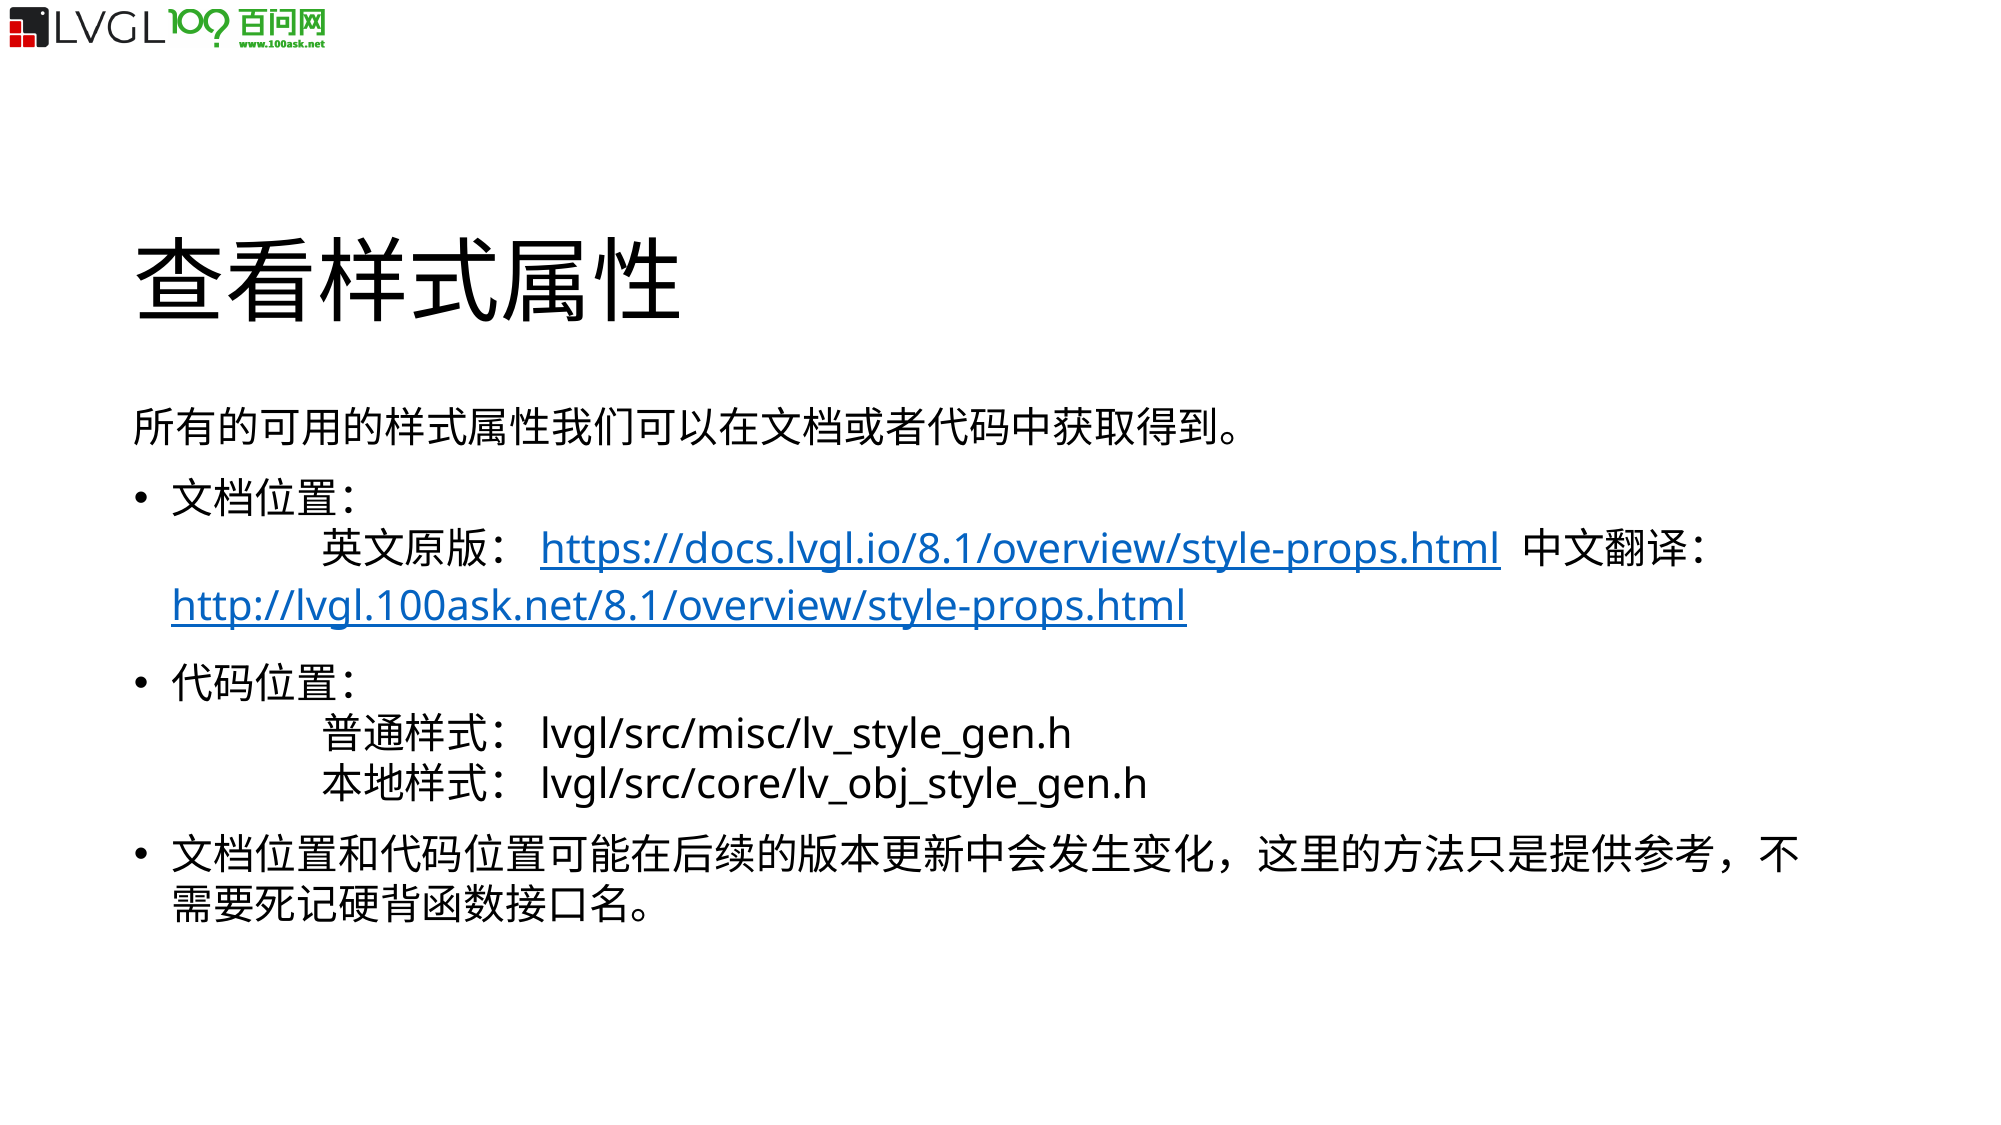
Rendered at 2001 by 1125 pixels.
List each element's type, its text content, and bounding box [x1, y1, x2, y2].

text_box 所有的可用的样式属性我们可以在文档或者代码中获取得到。 文档位置： 英文原版：https://docs.lvgl.io/8.1/overview/style-props.html 中文翻译：http://lvgl.100ask.net/8.1/overview/style-props.html 代码位置： 普通样式：lvgl/src/misc/lv_style_gen.h 本地样式：lvgl/src/core/lv_obj_style_gen.h 文档位置和代码位置可能在后续的版本更新中会发生变化，这里的方法只是提供参考，不需要死记硬背函数接口名。 [118, 393, 1844, 964]
picture [168, 9, 325, 48]
picture [8, 3, 166, 54]
text_box 查看样式属性 [118, 176, 1844, 393]
